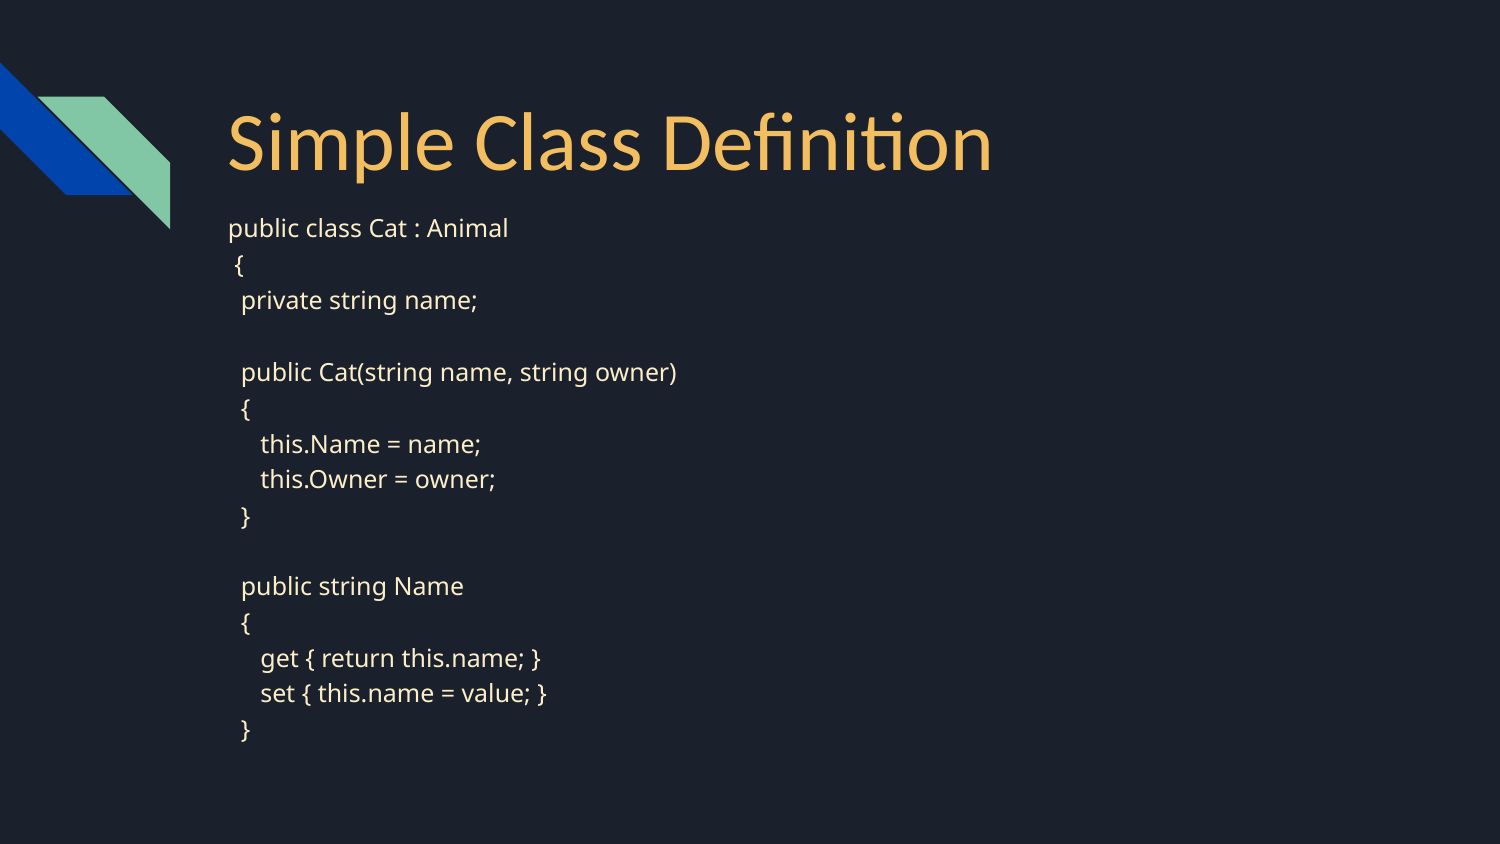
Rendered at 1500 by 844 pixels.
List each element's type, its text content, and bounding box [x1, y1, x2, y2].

list public class Cat : Animal { private string name; public Cat(string name, string owner) { this.Name = name; this.Owner = owner; } public string Name { get { return this.name; } set { this.name = value; } } [212, 191, 1472, 799]
title Simple Class Definition [212, 64, 1368, 191]
